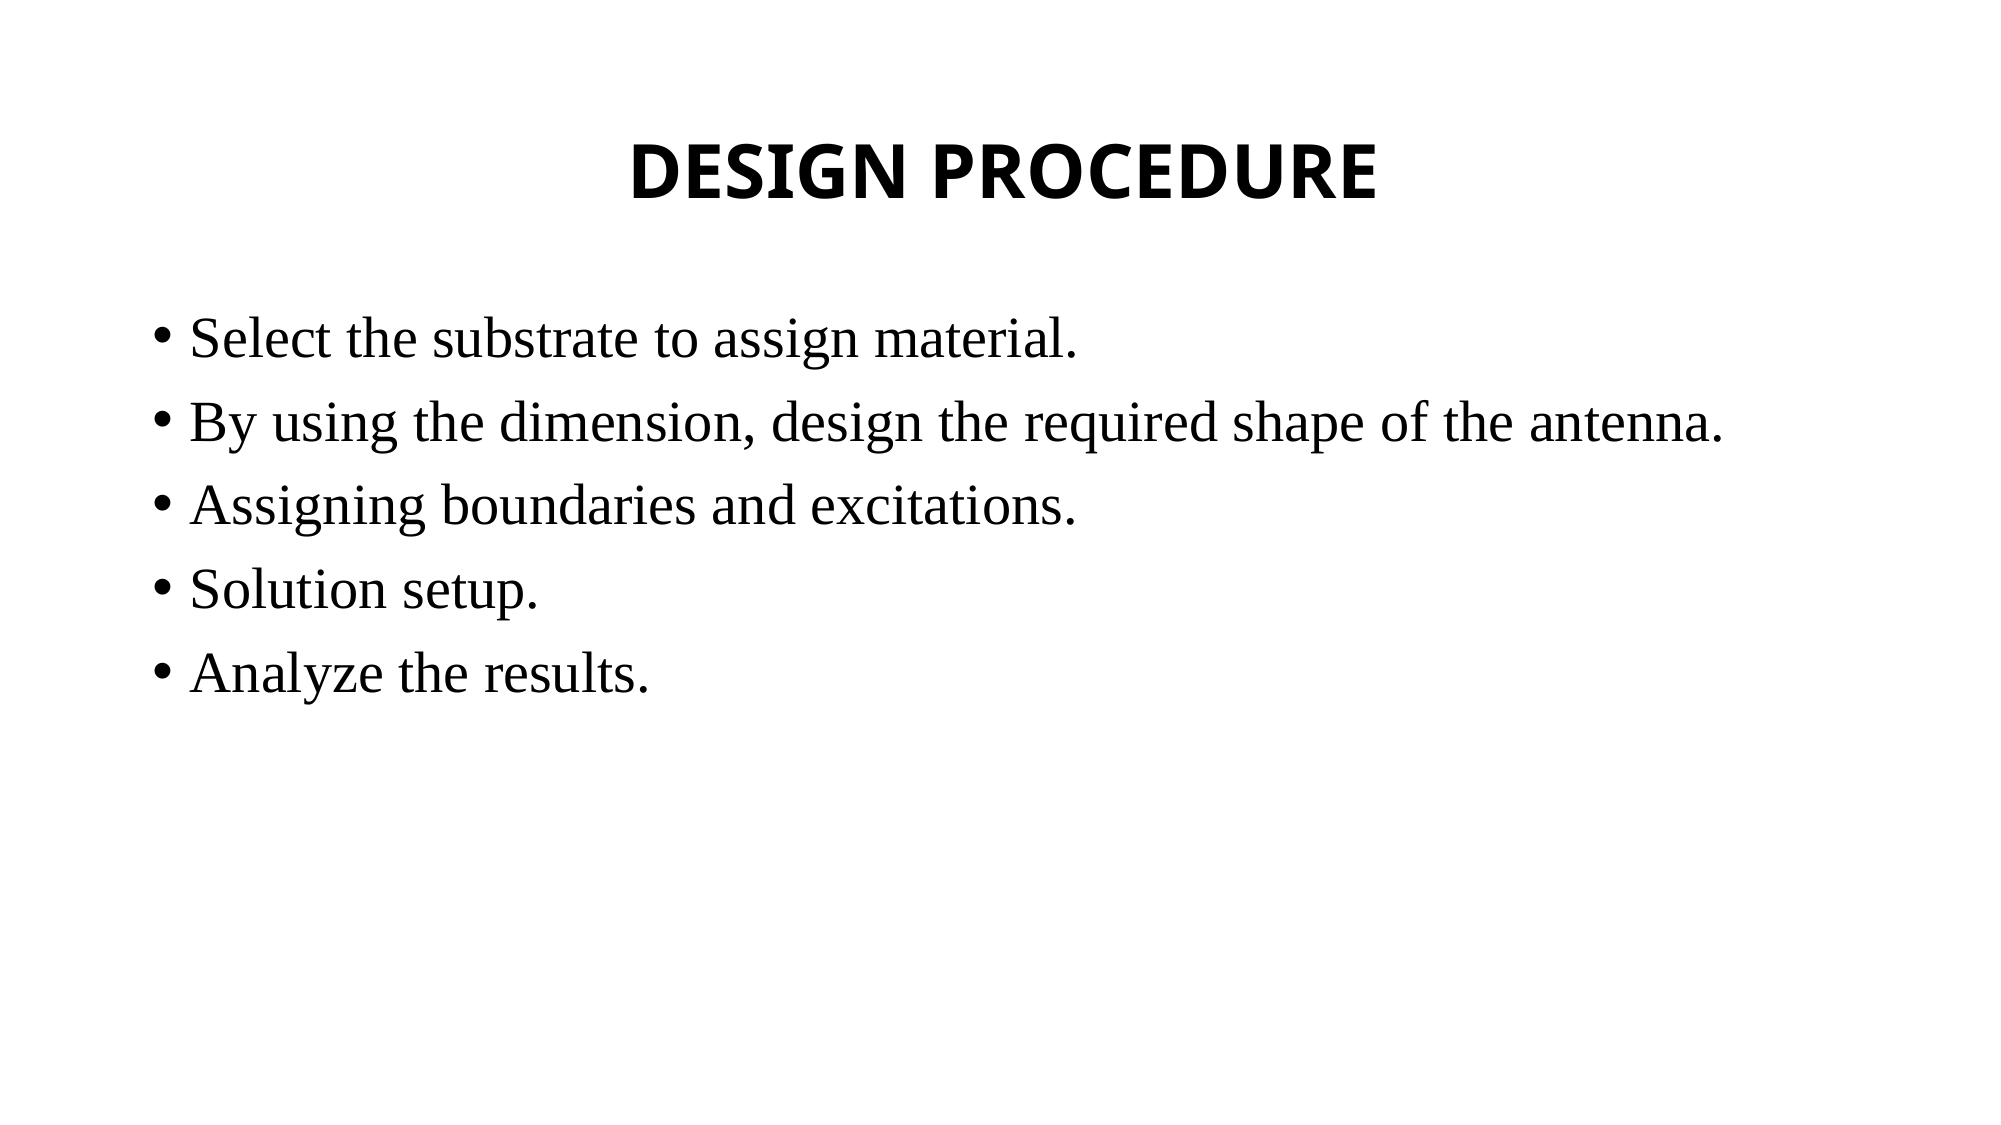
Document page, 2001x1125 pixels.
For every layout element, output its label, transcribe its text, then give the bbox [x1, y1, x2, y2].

title DESIGN PROCEDURE [137, 59, 1863, 278]
list Select the substrate to assign material. By using the dimension, design the required shape of the antenna. Assigning boundaries and excitations. Solution setup. Analyze the results. [137, 299, 1863, 1014]
